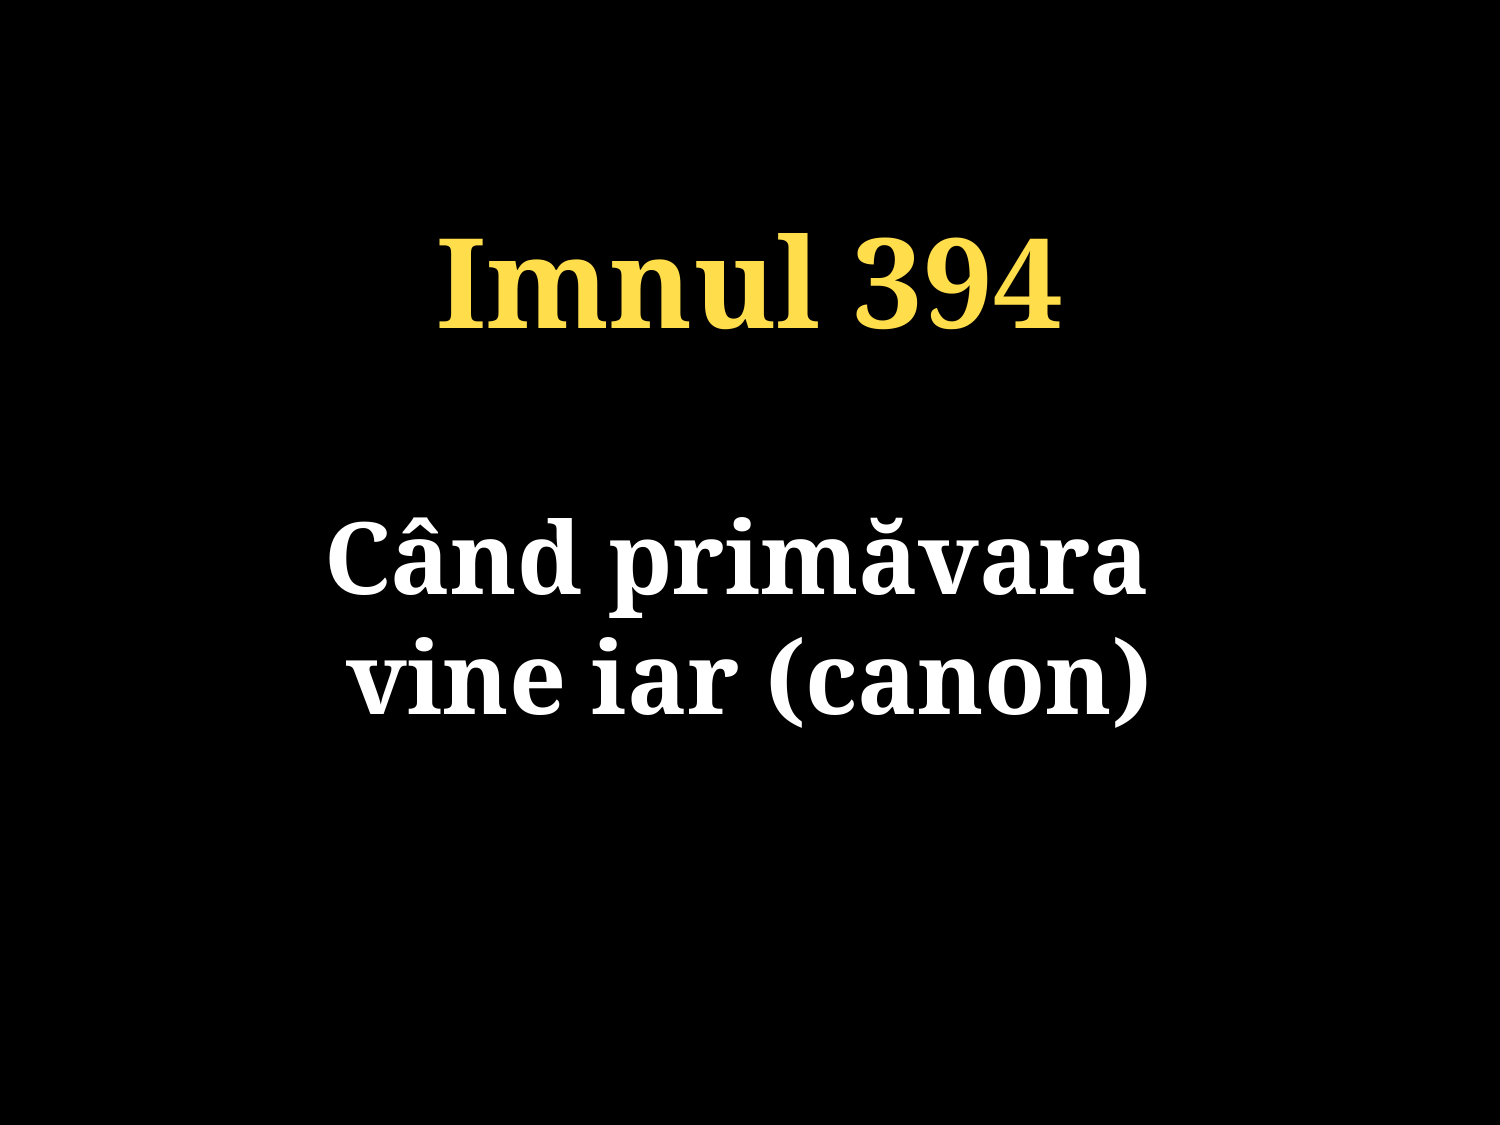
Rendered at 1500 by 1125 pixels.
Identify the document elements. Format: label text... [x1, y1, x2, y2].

text_box Imnul 394 [0, 195, 1500, 361]
text_box Când primăvara vine iar (canon) [0, 487, 1500, 743]
